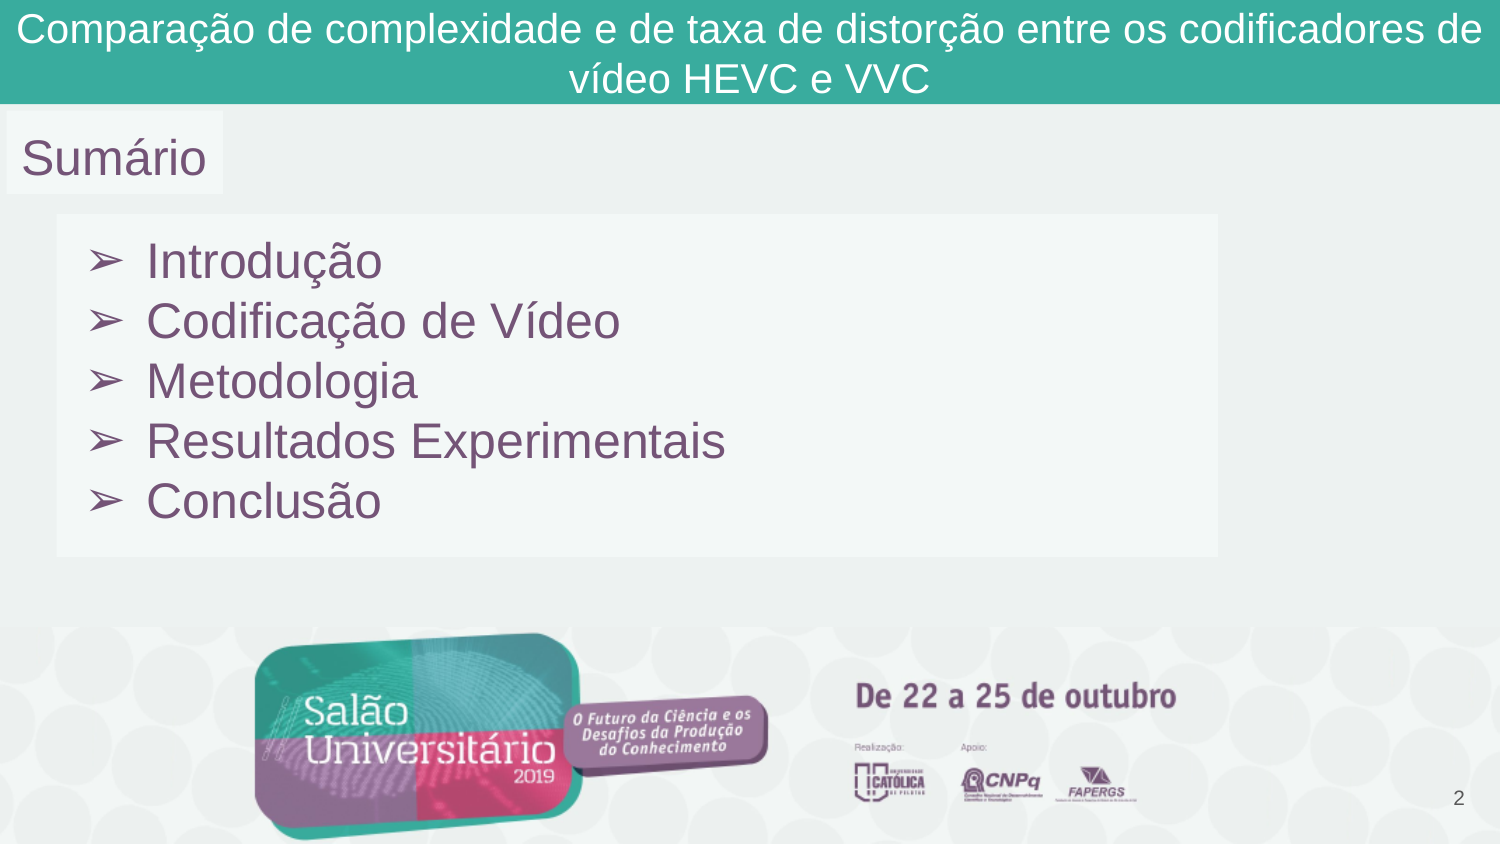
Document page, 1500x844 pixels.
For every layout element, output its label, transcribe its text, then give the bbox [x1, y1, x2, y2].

picture [0, 627, 1500, 844]
text_box Introdução Codificação de Vídeo Metodologia Resultados Experimentais Conclusão [56, 213, 1219, 558]
text_box Sumário [6, 110, 223, 194]
text_box Comparação de complexidade e de taxa de distorção entre os codificadores de vídeo HEVC e VVC [0, 0, 1500, 105]
